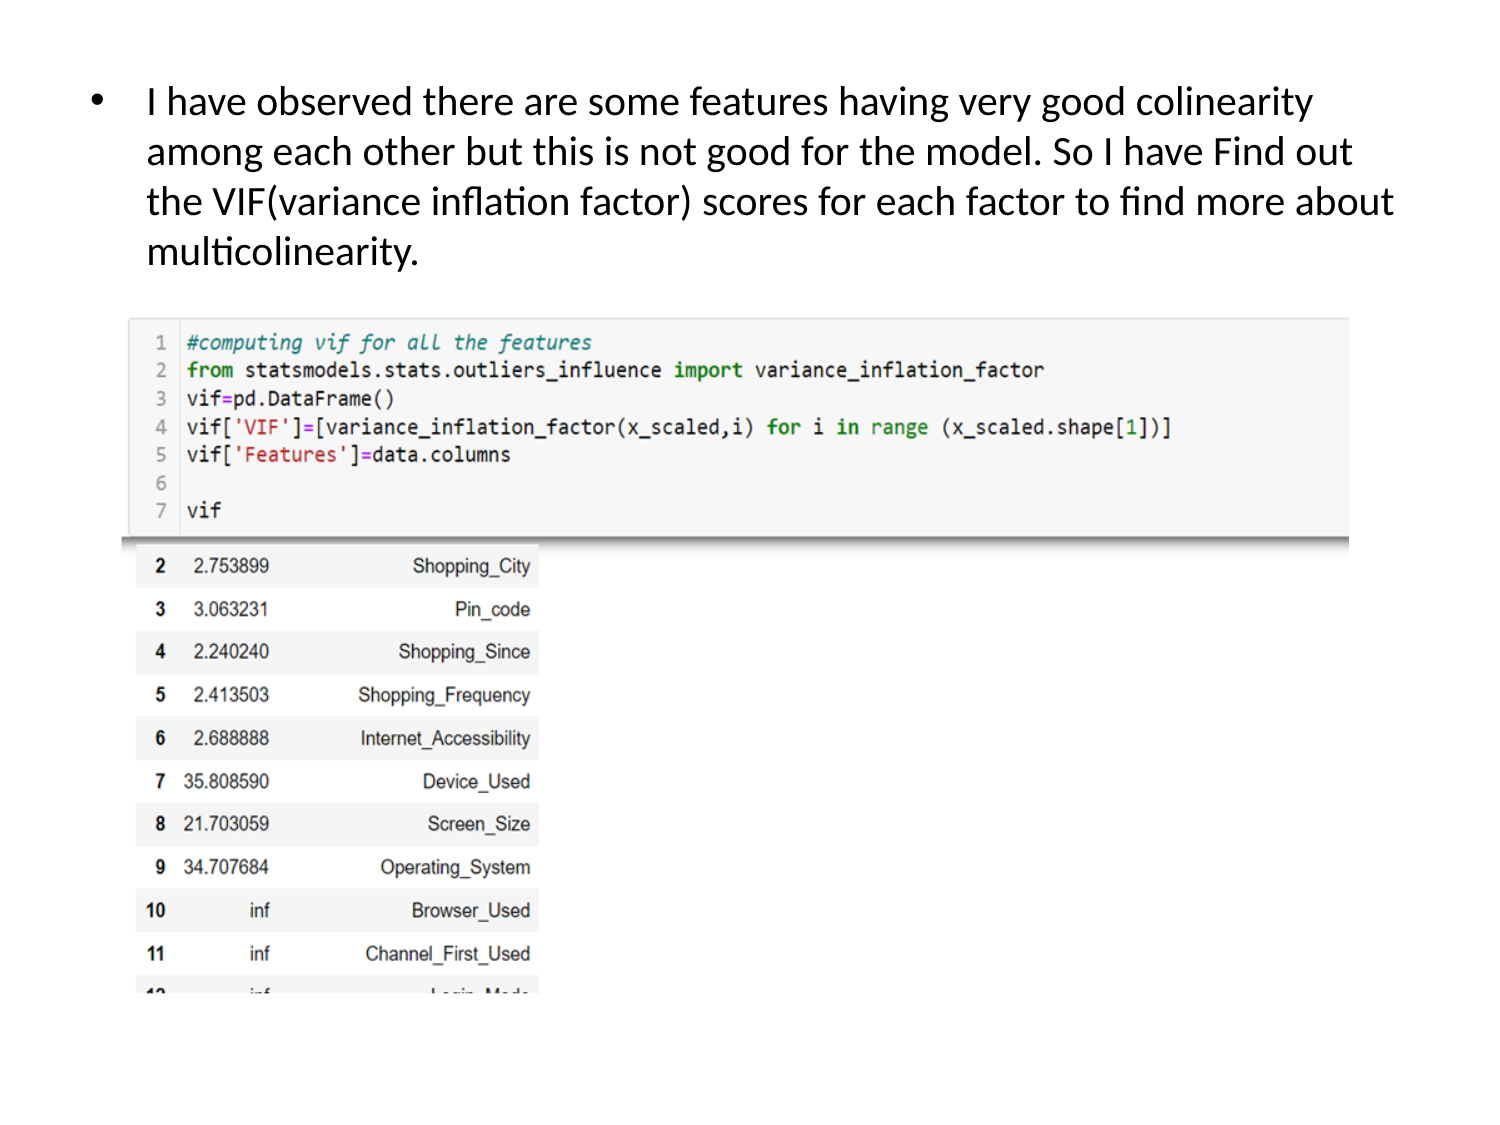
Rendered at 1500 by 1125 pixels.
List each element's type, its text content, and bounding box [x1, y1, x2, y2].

list I have observed there are some features having very good colinearity among each other but this is not good for the model. So I have Find out the VIF(variance inflation factor) scores for each factor to find more about multicolinearity. [75, 66, 1425, 1005]
picture [103, 302, 1350, 1016]
